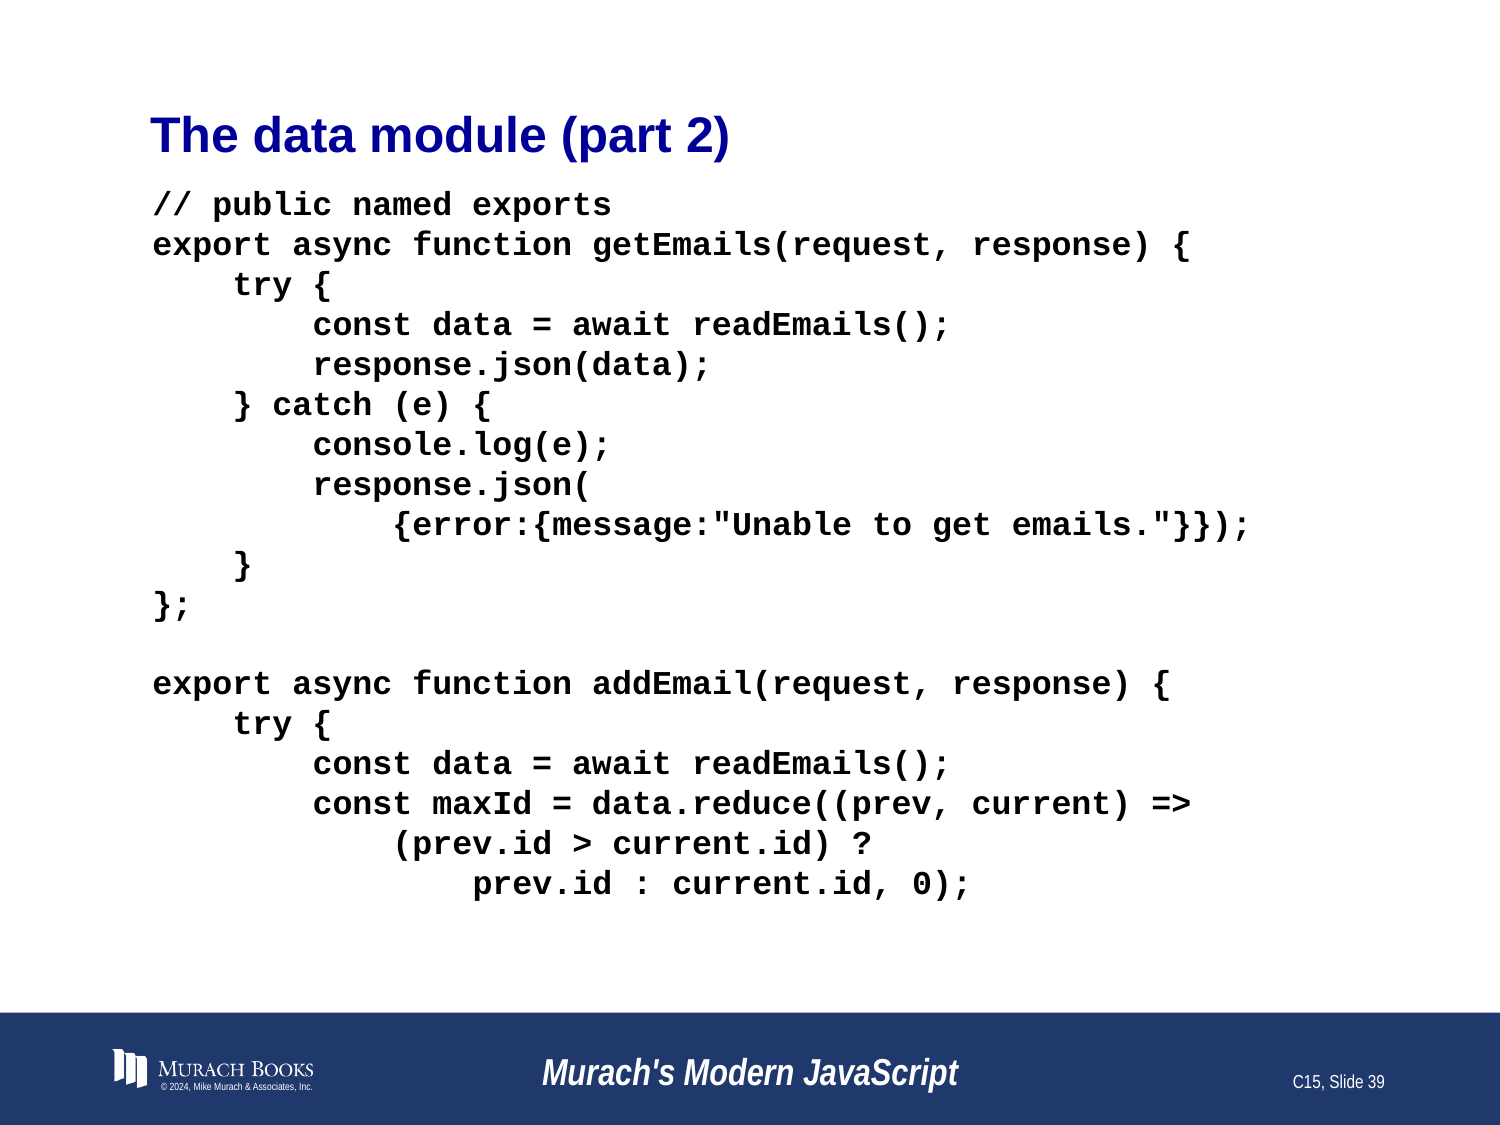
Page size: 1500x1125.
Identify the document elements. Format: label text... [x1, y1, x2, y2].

list // public named exports export async function getEmails(request, response) { try { const data = await readEmails(); response.json(data); } catch (e) { console.log(e); response.json( {error:{message:"Unable to get emails."}}); } }; export async function addEmail(request, response) { try { const data = await readEmails(); const maxId = data.reduce((prev, current) => (prev.id > current.id) ? prev.id : current.id, 0); [137, 174, 1350, 975]
slide_number Murach's Modern JavaScript [450, 1025, 1050, 1100]
footer © 2024, Mike Murach & Associates, Inc. [12, 1025, 450, 1100]
slide_number C15, Slide 39 [1087, 1025, 1400, 1100]
title The data module (part 2) [150, 102, 1350, 164]
